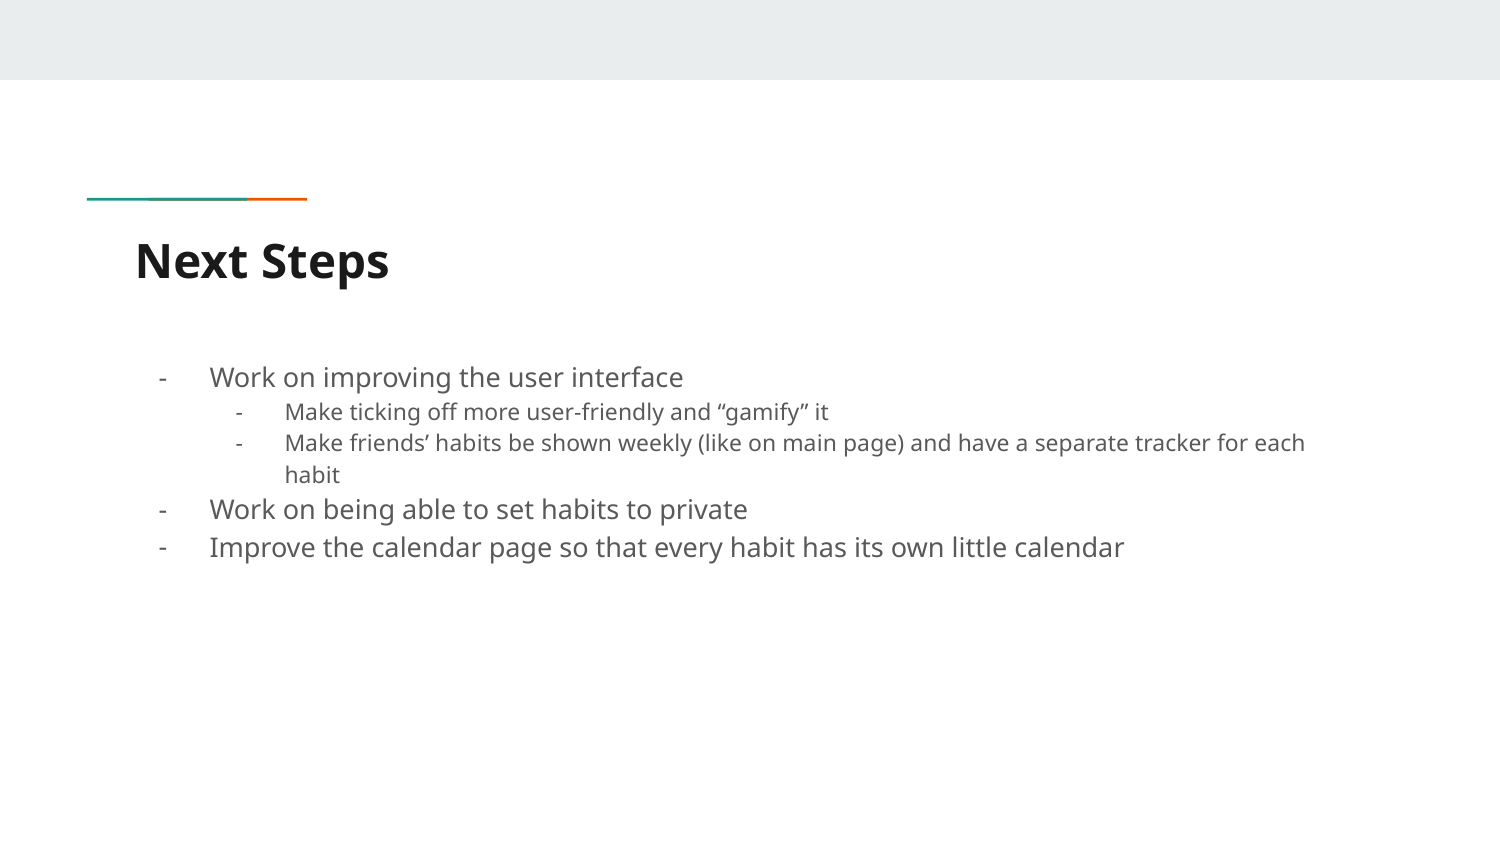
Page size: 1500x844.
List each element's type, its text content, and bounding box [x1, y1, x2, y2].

list Work on improving the user interface Make ticking off more user-friendly and “gamify” it Make friends’ habits be shown weekly (like on main page) and have a separate tracker for each habit Work on being able to set habits to private Improve the calendar page so that every habit has its own little calendar [119, 341, 1381, 712]
title Next Steps [119, 216, 1381, 305]
